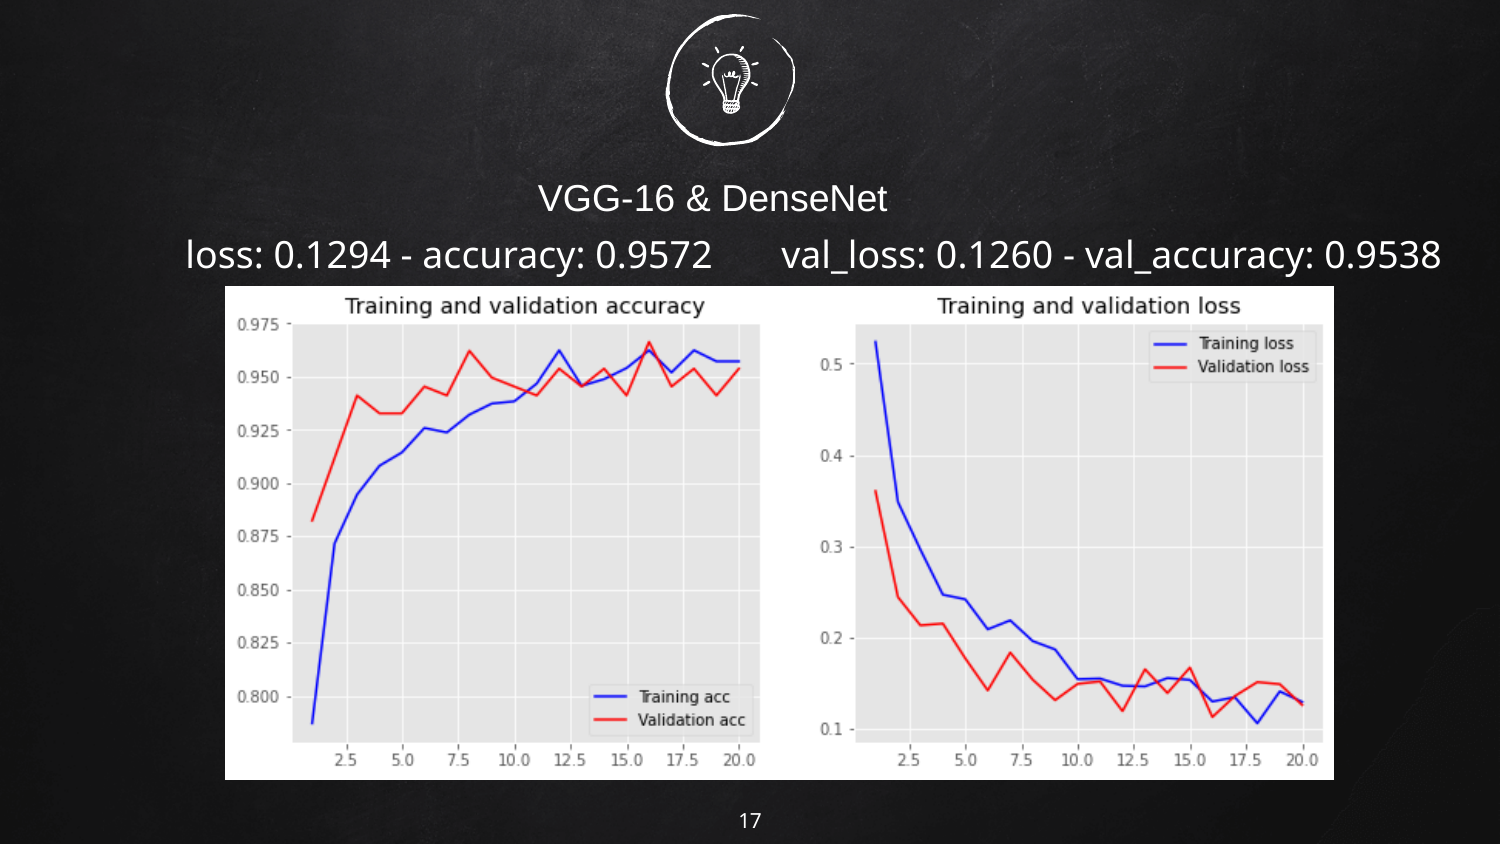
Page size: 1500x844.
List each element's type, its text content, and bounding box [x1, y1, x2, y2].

text_box [714, 46, 720, 54]
text_box [711, 53, 751, 115]
slide_number 17 [705, 792, 795, 844]
text_box [751, 61, 759, 66]
text_box VGG-16 & DenseNet [523, 166, 910, 227]
text_box [703, 80, 711, 86]
title loss: 0.1294 - accuracy: 0.9572 val_loss: 0.1260 - val_accuracy: 0.9538 [28, 216, 1500, 357]
picture [0, 0, 1500, 844]
text_box [665, 14, 795, 147]
text_box [701, 62, 710, 68]
